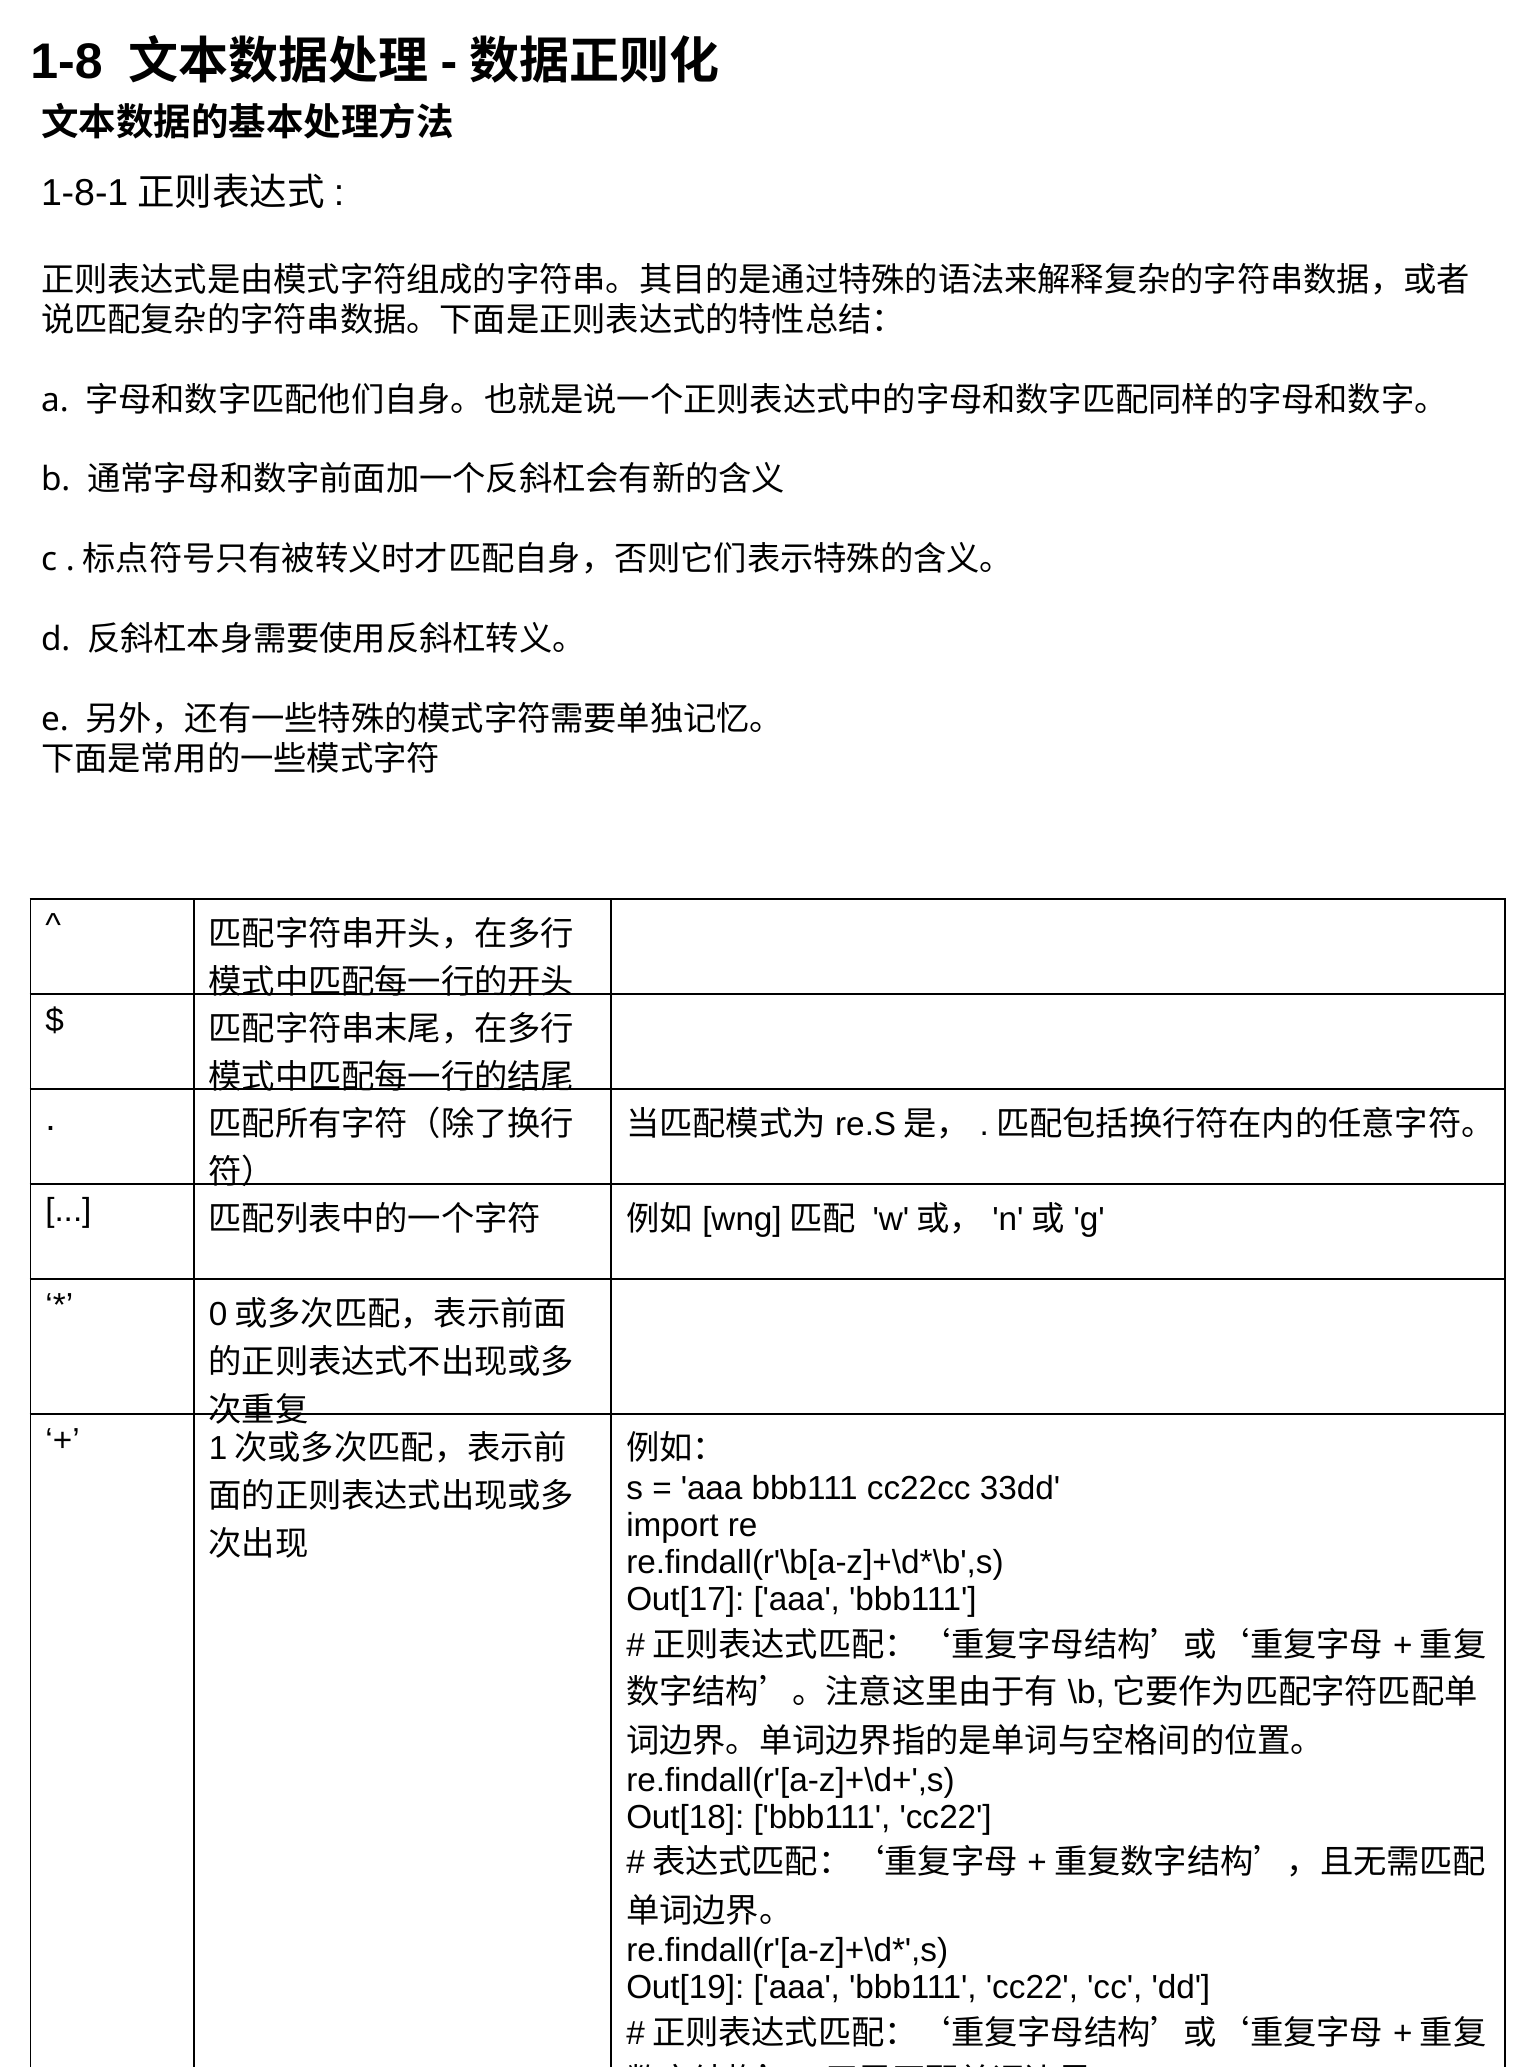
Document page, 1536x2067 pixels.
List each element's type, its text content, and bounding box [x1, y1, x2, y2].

table_cell 当匹配模式为re.S是，.匹配包括换行符在内的任意字符。 [612, 1090, 1504, 1183]
table_cell 例如： s = 'aaa bbb111 cc22cc 33dd' import re re.findall(r'\b[a-z]+\d*\b',s) Out[17]: ['aaa', 'bbb111'] #正则表达式匹配：‘重复字母结构’或‘重复字母+重复数字结构’。注意这里由于有\b,它要作为匹配字符匹配单词边界。单词边界指的是单词与空格间的位置。 re.findall(r'[a-z]+\d+',s) Out[18]: ['bbb111', 'cc22'] #表达式匹配：‘重复字母+重复数字结构’，且无需匹配单词边界。 re.findall(r'[a-z]+\d*',s) Out[19]: ['aaa', 'bbb111', 'cc22', 'cc', 'dd'] #正则表达式匹配：‘重复字母结构’或‘重复字母+重复数字结构’。无需匹配单词边界。 [612, 1415, 1504, 2067]
table_cell 例如[wng]匹配 'w'或，'n'或'g' [612, 1185, 1504, 1278]
table_cell ‘*’ [31, 1280, 193, 1413]
table_cell 0或多次匹配，表示前面的正则表达式不出现或多次重复 [195, 1280, 610, 1413]
table_cell ‘+’ [31, 1415, 193, 2067]
table_cell . [31, 1090, 193, 1183]
text_box 1-8-1正则表达式: 正则表达式是由模式字符组成的字符串。其目的是通过特殊的语法来解释复杂的字符串数据，或者说匹配复杂的字符串数据。下面是正则表达式的特性总结： a. 字母和数字匹配他们自身。也就是说一个正则表达式中的字母和数字匹配同样的字母和数字。 b. 通常字母和数字前面加一个反斜杠会有新的含义 c .标点符号只有被转义时才匹配自身，否则它们表示特殊的含义。 d. 反斜杠本身需要使用反斜杠转义。 e. 另外，还有一些特殊的模式字符需要单独记忆。 下面是常用的一些模式字符 [26, 160, 1501, 785]
table_header [612, 900, 1504, 993]
table_cell 匹配字符串末尾，在多行模式中匹配每一行的结尾 [195, 995, 610, 1088]
table_cell 匹配所有字符（除了换行符） [195, 1090, 610, 1183]
table_cell [...] [31, 1185, 193, 1278]
text_box 1-8 文本数据处理-数据正则化 [15, 21, 1053, 97]
table_cell 匹配列表中的一个字符 [195, 1185, 610, 1278]
table_cell [612, 995, 1504, 1088]
text_box 文本数据的基本处理方法 [26, 90, 628, 150]
table_cell 1次或多次匹配，表示前面的正则表达式出现或多次出现 [195, 1415, 610, 2067]
table_cell $ [31, 995, 193, 1088]
table_cell [612, 1280, 1504, 1413]
table_header ^ [31, 900, 193, 993]
table_header 匹配字符串开头，在多行模式中匹配每一行的开头 [195, 900, 610, 993]
